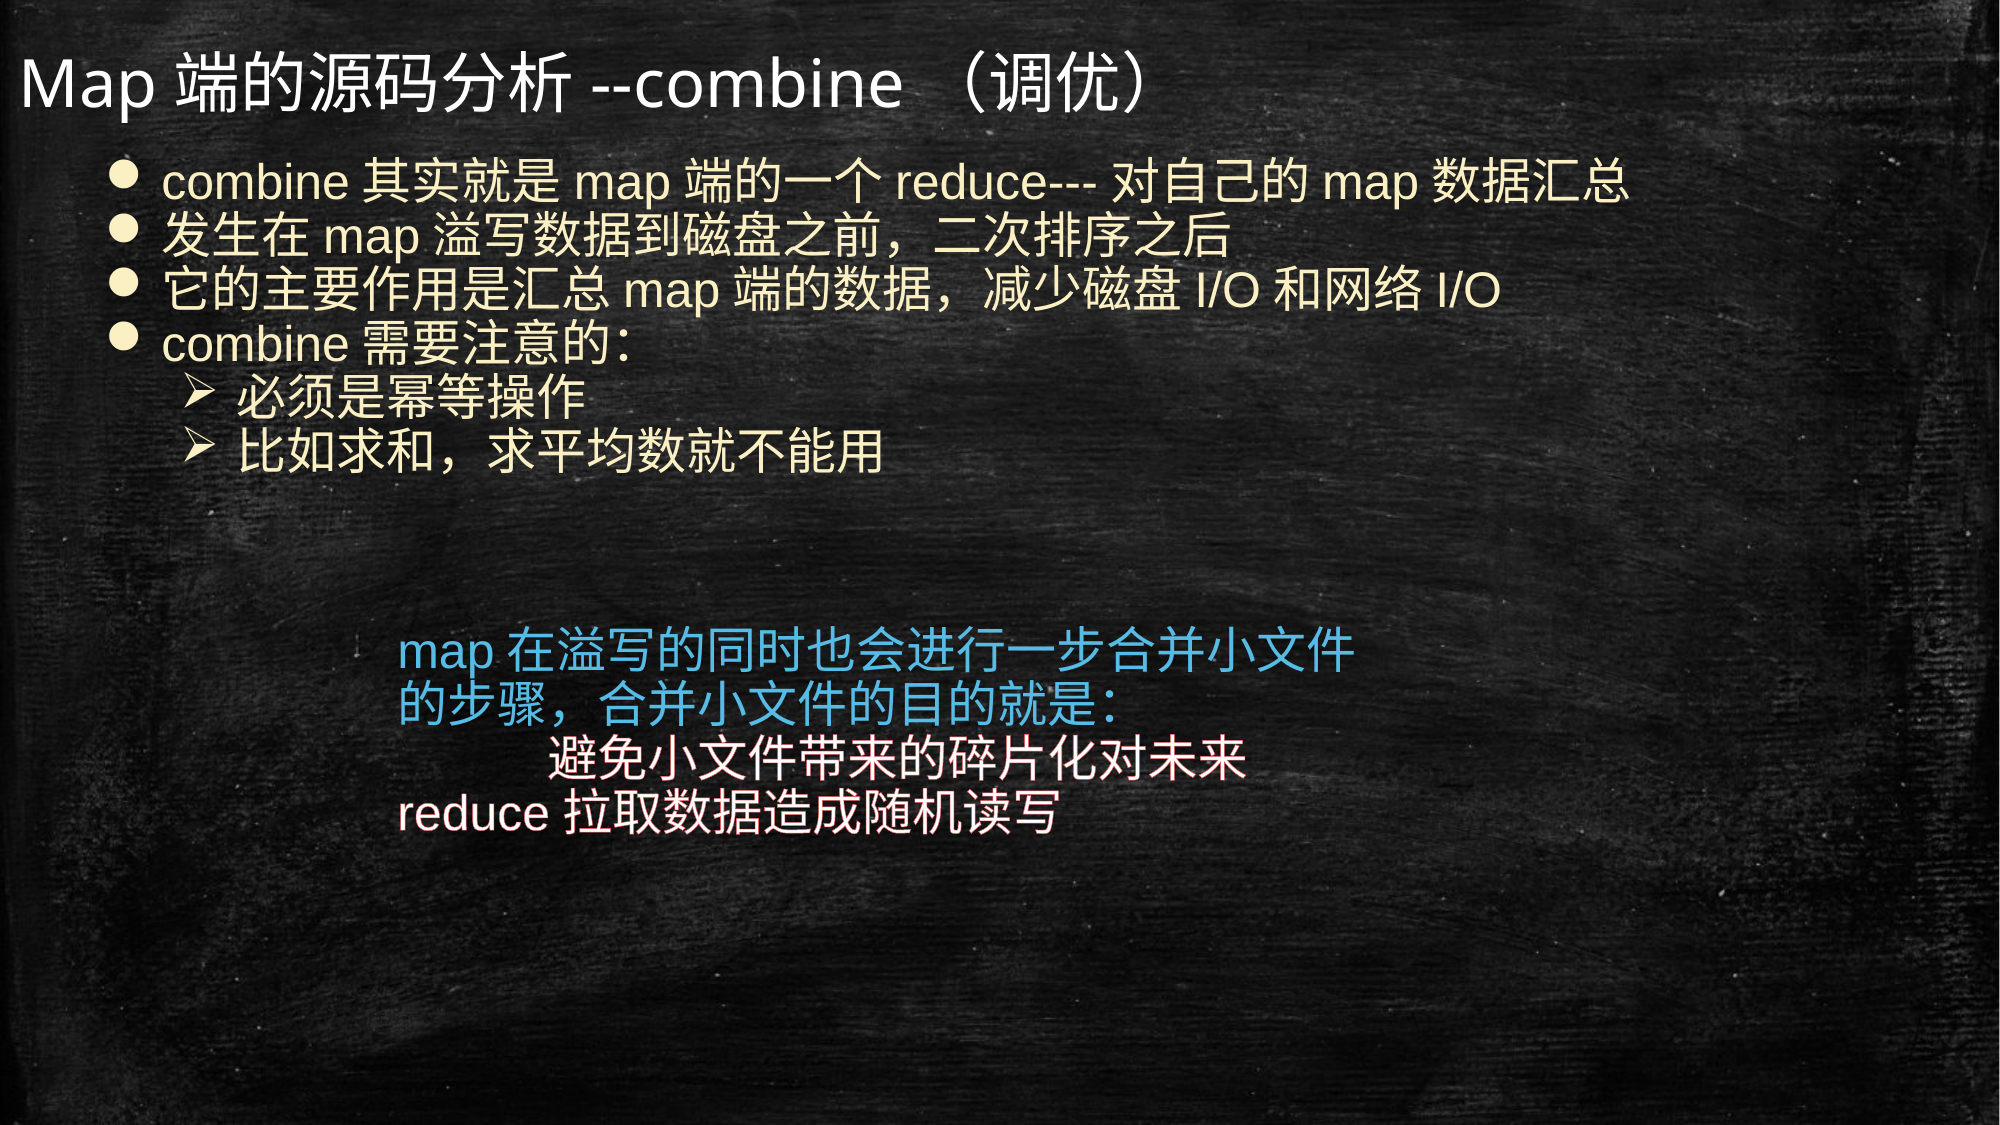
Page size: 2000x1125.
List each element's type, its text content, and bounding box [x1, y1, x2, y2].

text_box Map端的源码分析--combine（调优） [3, 0, 1504, 130]
text_box combine其实就是map端的一个reduce---对自己的map数据汇总 发生在map溢写数据到磁盘之前，二次排序之后 它的主要作用是汇总map端的数据，减少磁盘I/O和网络I/O combine需要注意的： 必须是幂等操作 比如求和，求平均数就不能用 [90, 149, 1890, 488]
text_box map在溢写的同时也会进行一步合并小文件的步骤，合并小文件的目的就是： 避免小文件带来的碎片化对未来reduce拉取数据造成随机读写 [382, 617, 1409, 849]
